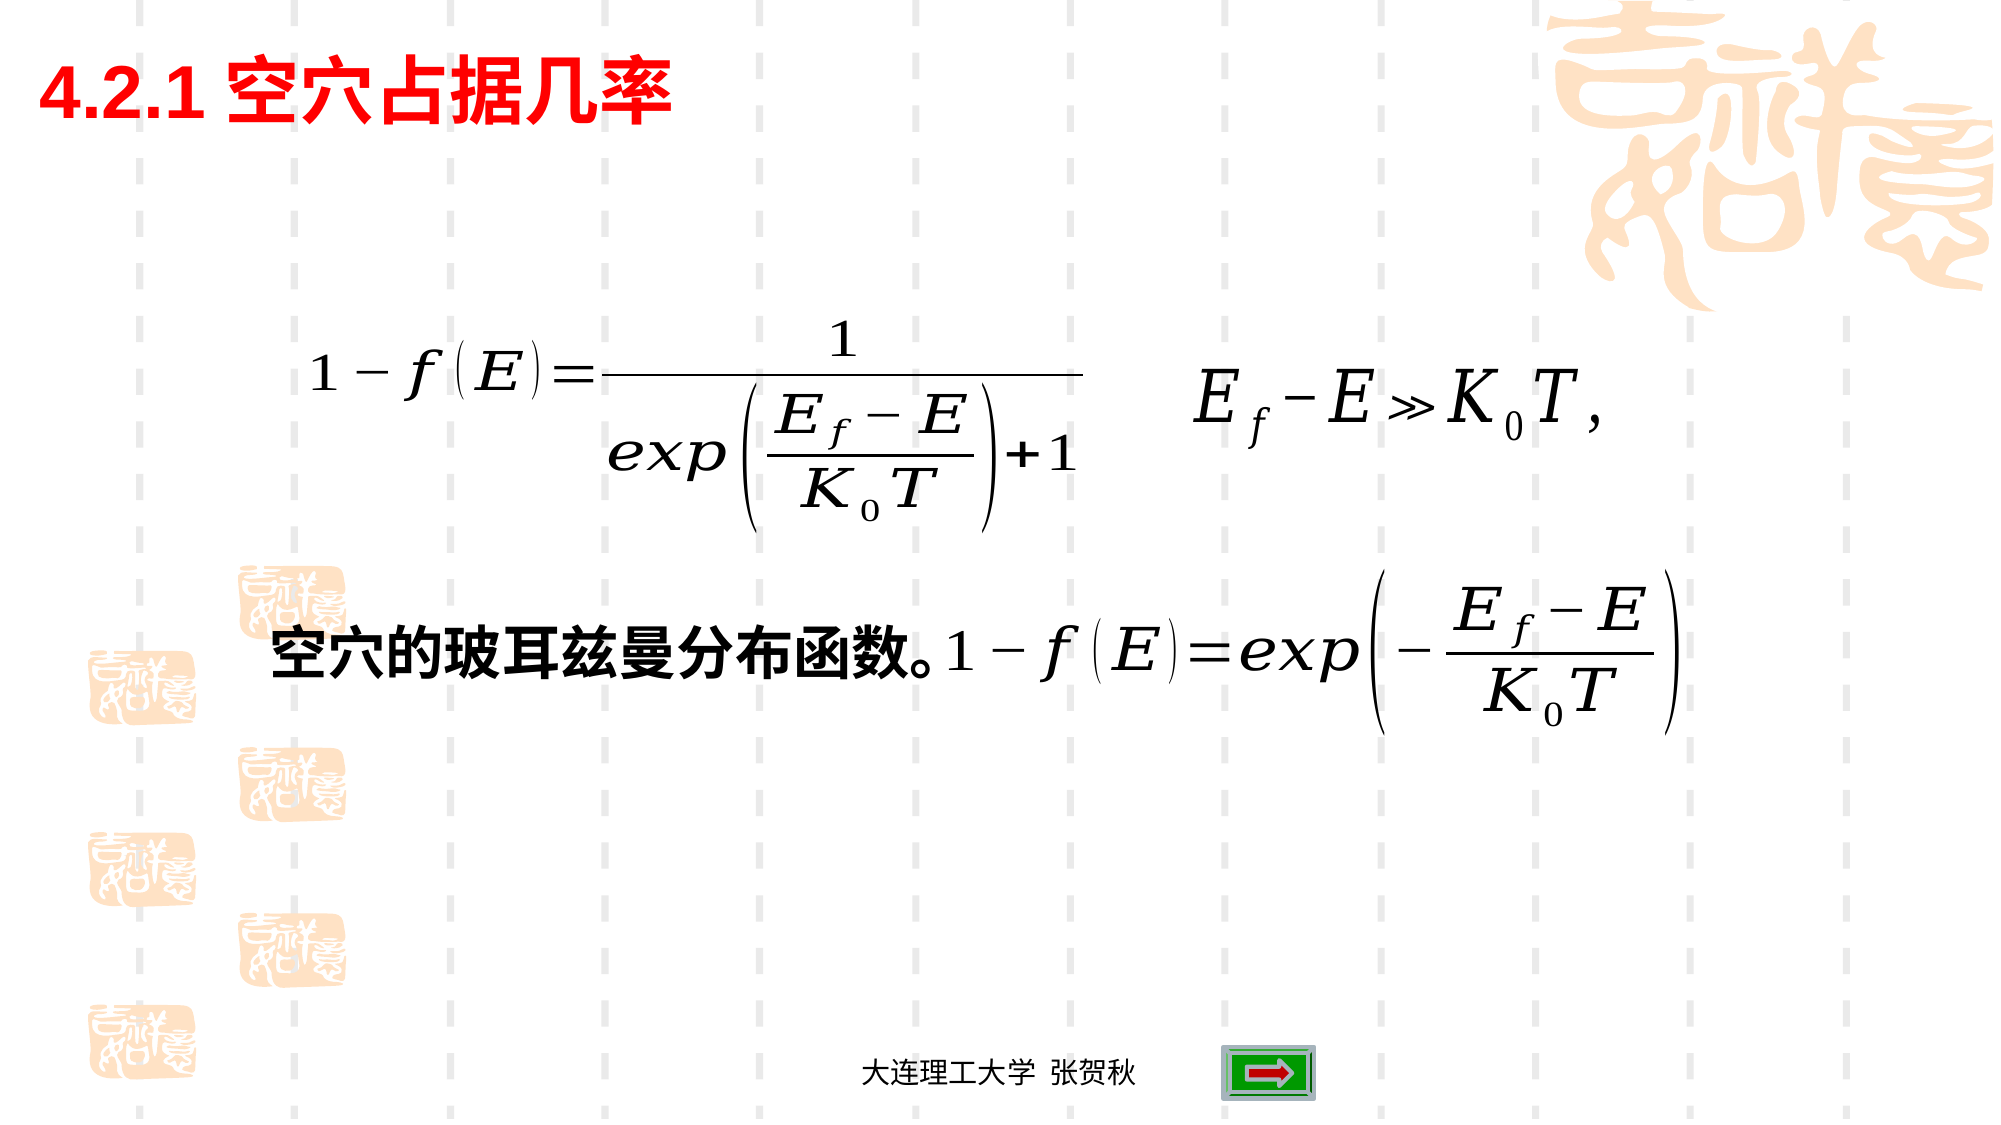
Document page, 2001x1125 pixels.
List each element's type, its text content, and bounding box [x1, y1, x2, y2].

text_box 大连理工大学 张贺秋 [846, 1047, 1153, 1098]
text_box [1223, 1046, 1315, 1099]
text_box 空穴的玻耳兹曼分布函数。 [254, 608, 1004, 694]
text_box 4.2.1空穴占据几率 [24, 35, 1029, 141]
